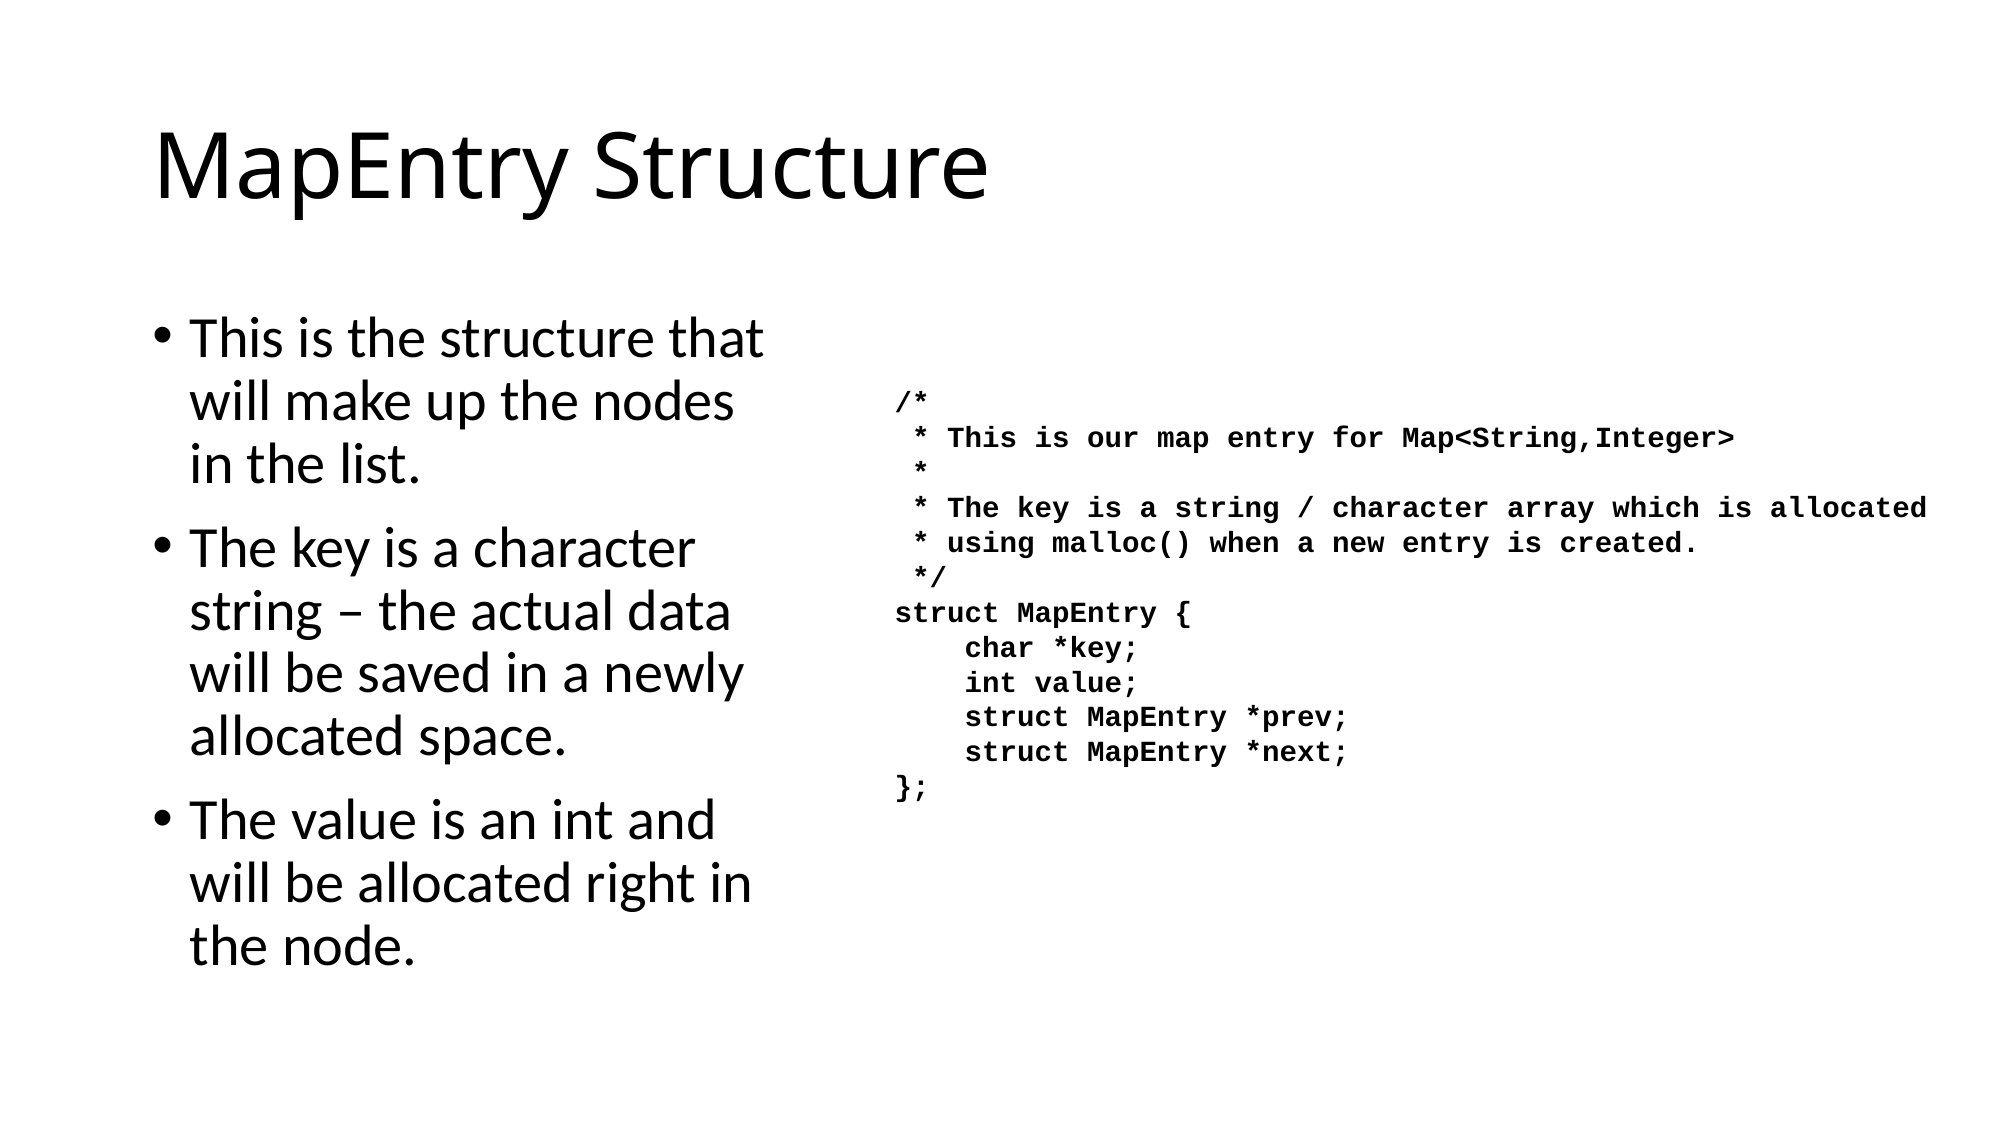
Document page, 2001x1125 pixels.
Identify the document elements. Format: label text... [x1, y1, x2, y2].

text_box /* * This is our map entry for Map<String,Integer> * * The key is a string / character array which is allocated * using malloc() when a new entry is created. */ struct MapEntry { char *key; int value; struct MapEntry *prev; struct MapEntry *next; }; [879, 375, 1943, 811]
title MapEntry Structure [137, 59, 1863, 278]
list This is the structure that will make up the nodes in the list. The key is a character string – the actual data will be saved in a newly allocated space. The value is an int and will be allocated right in the node. [137, 299, 793, 1014]
